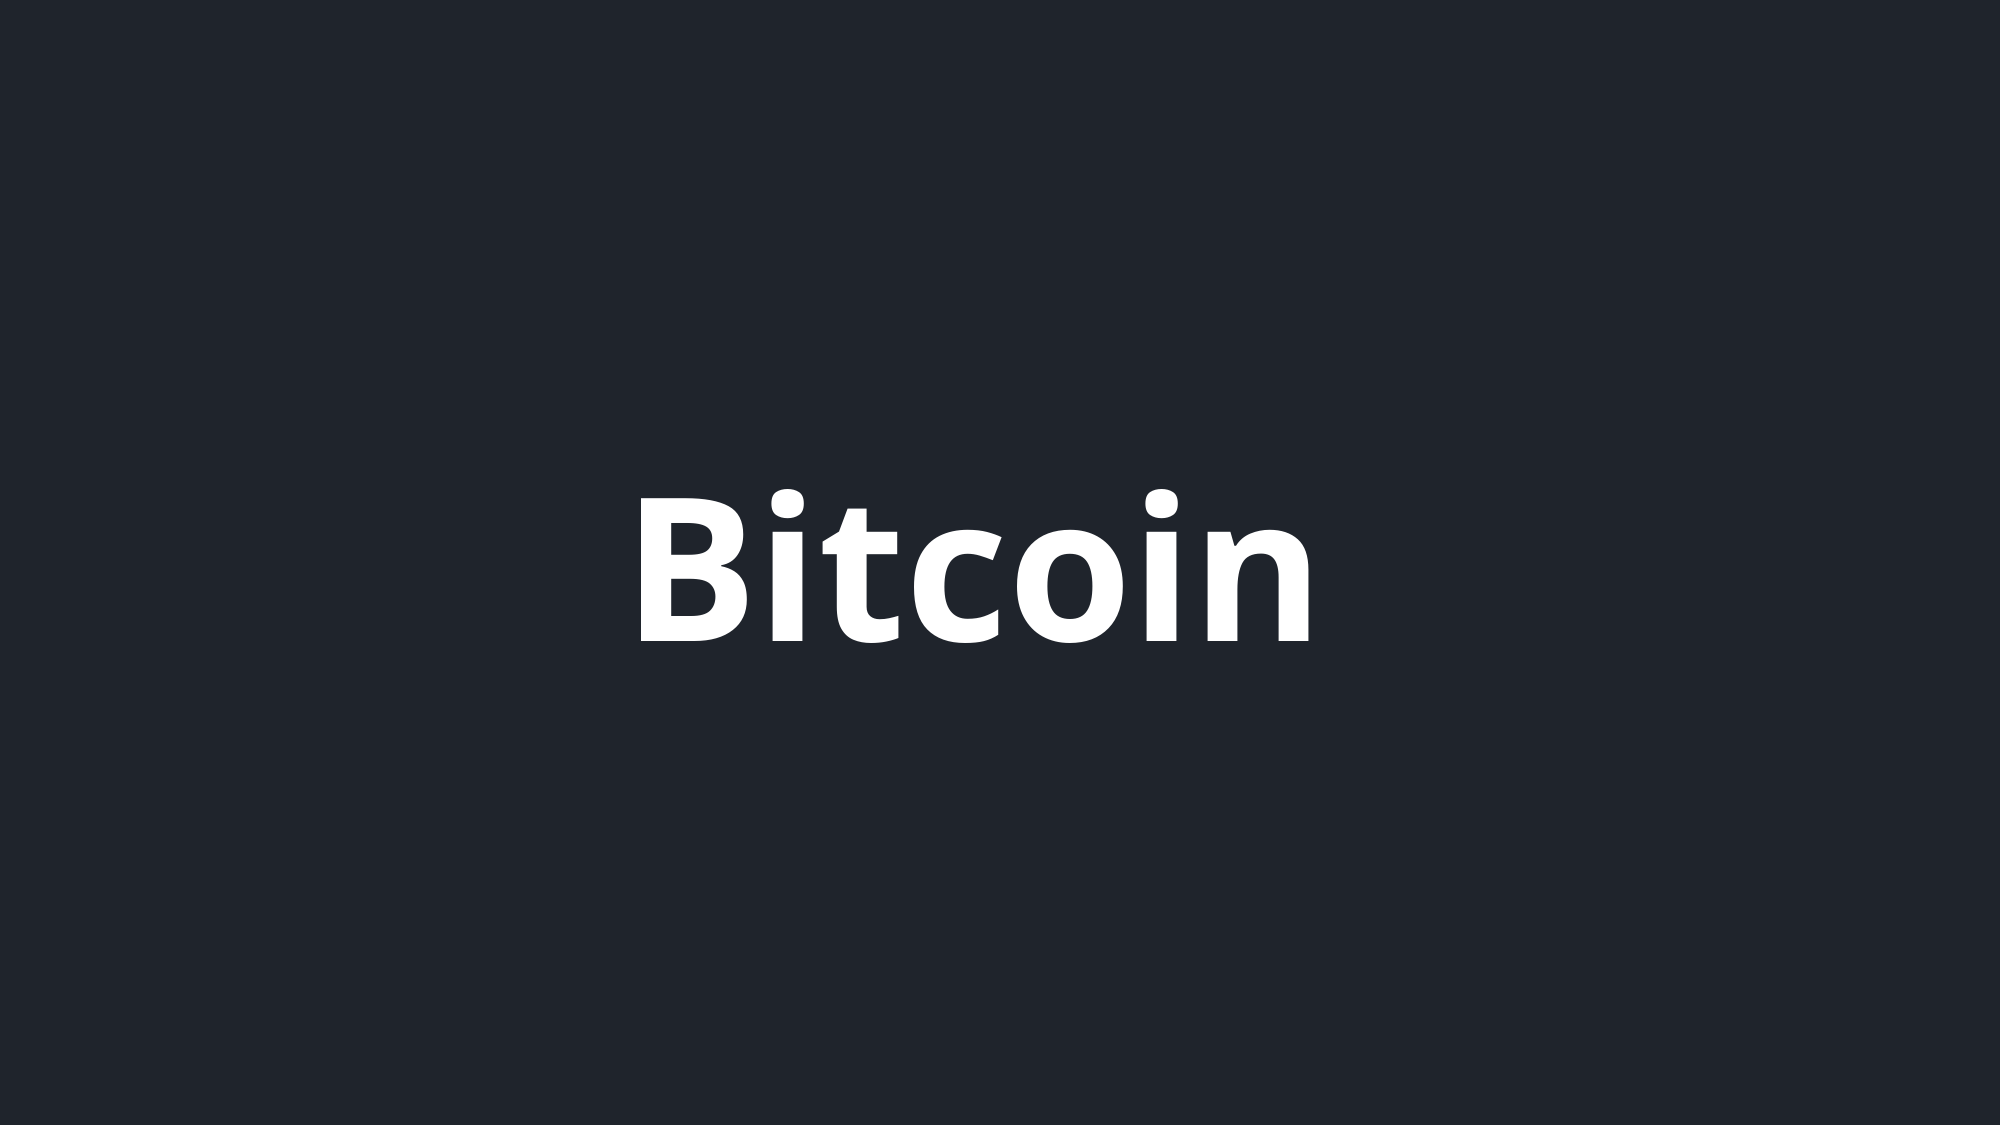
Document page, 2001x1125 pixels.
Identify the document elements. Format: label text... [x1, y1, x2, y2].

text_box Bitcoin [502, 433, 1498, 689]
